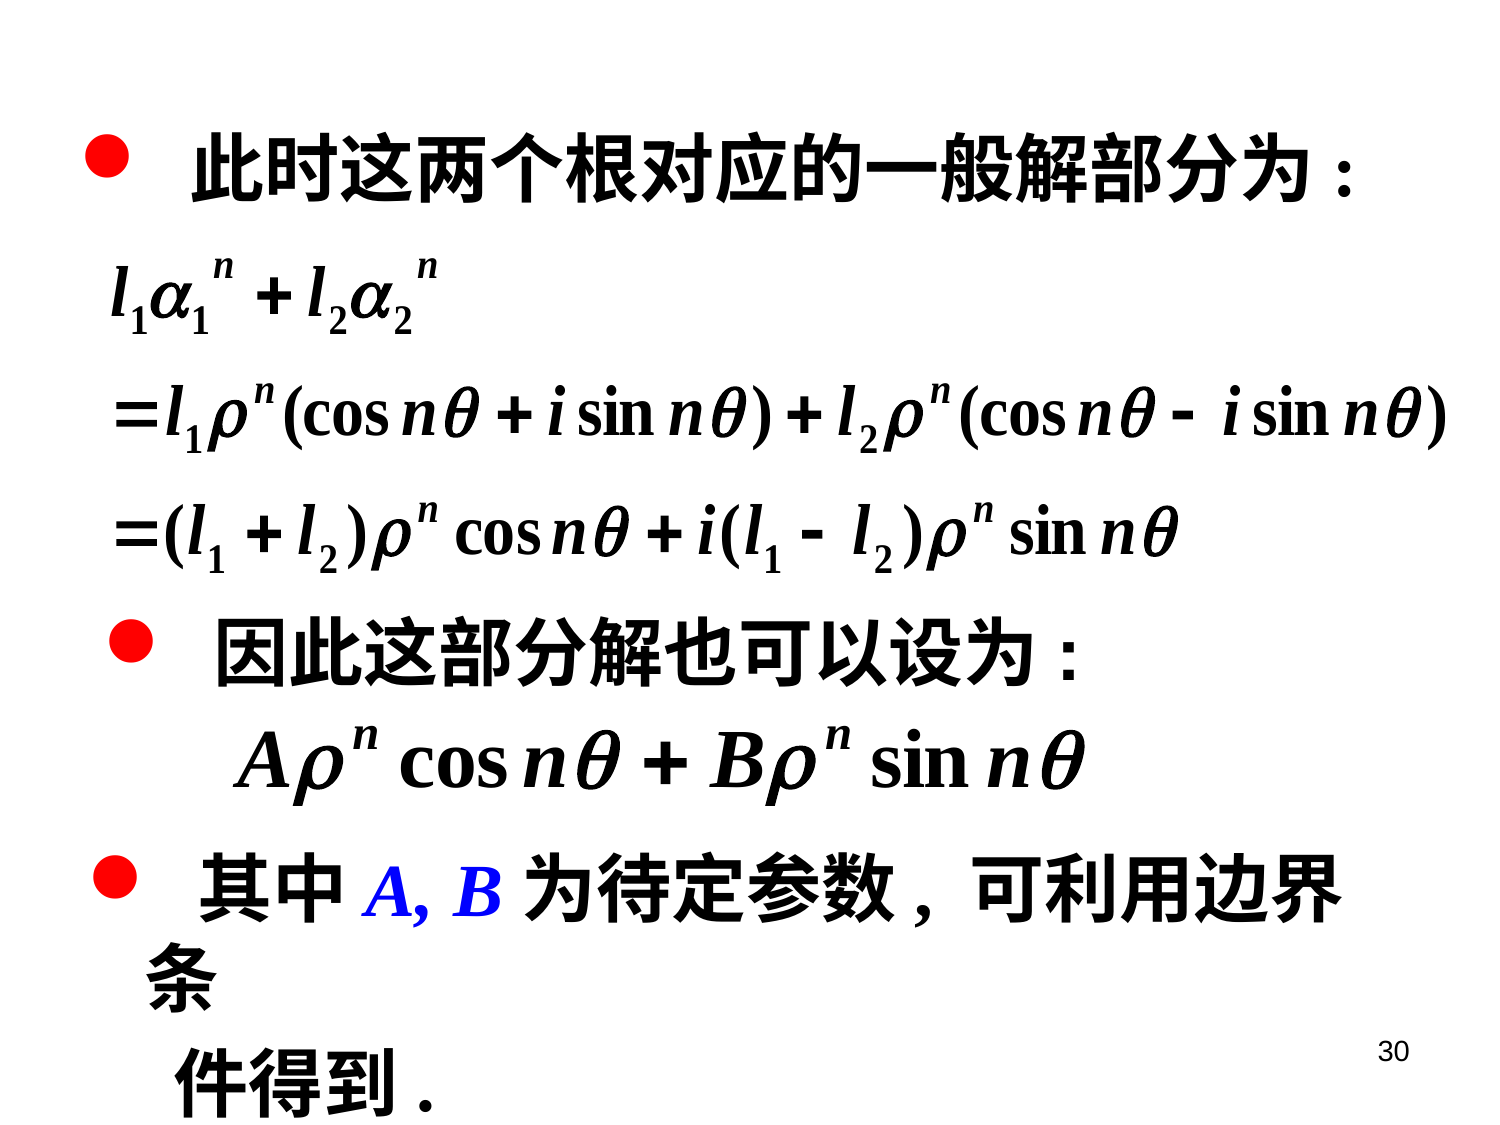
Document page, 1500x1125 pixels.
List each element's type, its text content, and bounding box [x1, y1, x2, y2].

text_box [218, 696, 1105, 823]
list 此时这两个根对应的一般解部分为: [64, 113, 1415, 256]
text_box 其中A, B为待定参数, 可利用边界条 件得到. [73, 834, 1424, 1047]
slide_number 30 [1074, 1024, 1425, 1103]
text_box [100, 231, 1460, 587]
text_box 因此这部分解也可以设为: [88, 597, 1439, 740]
